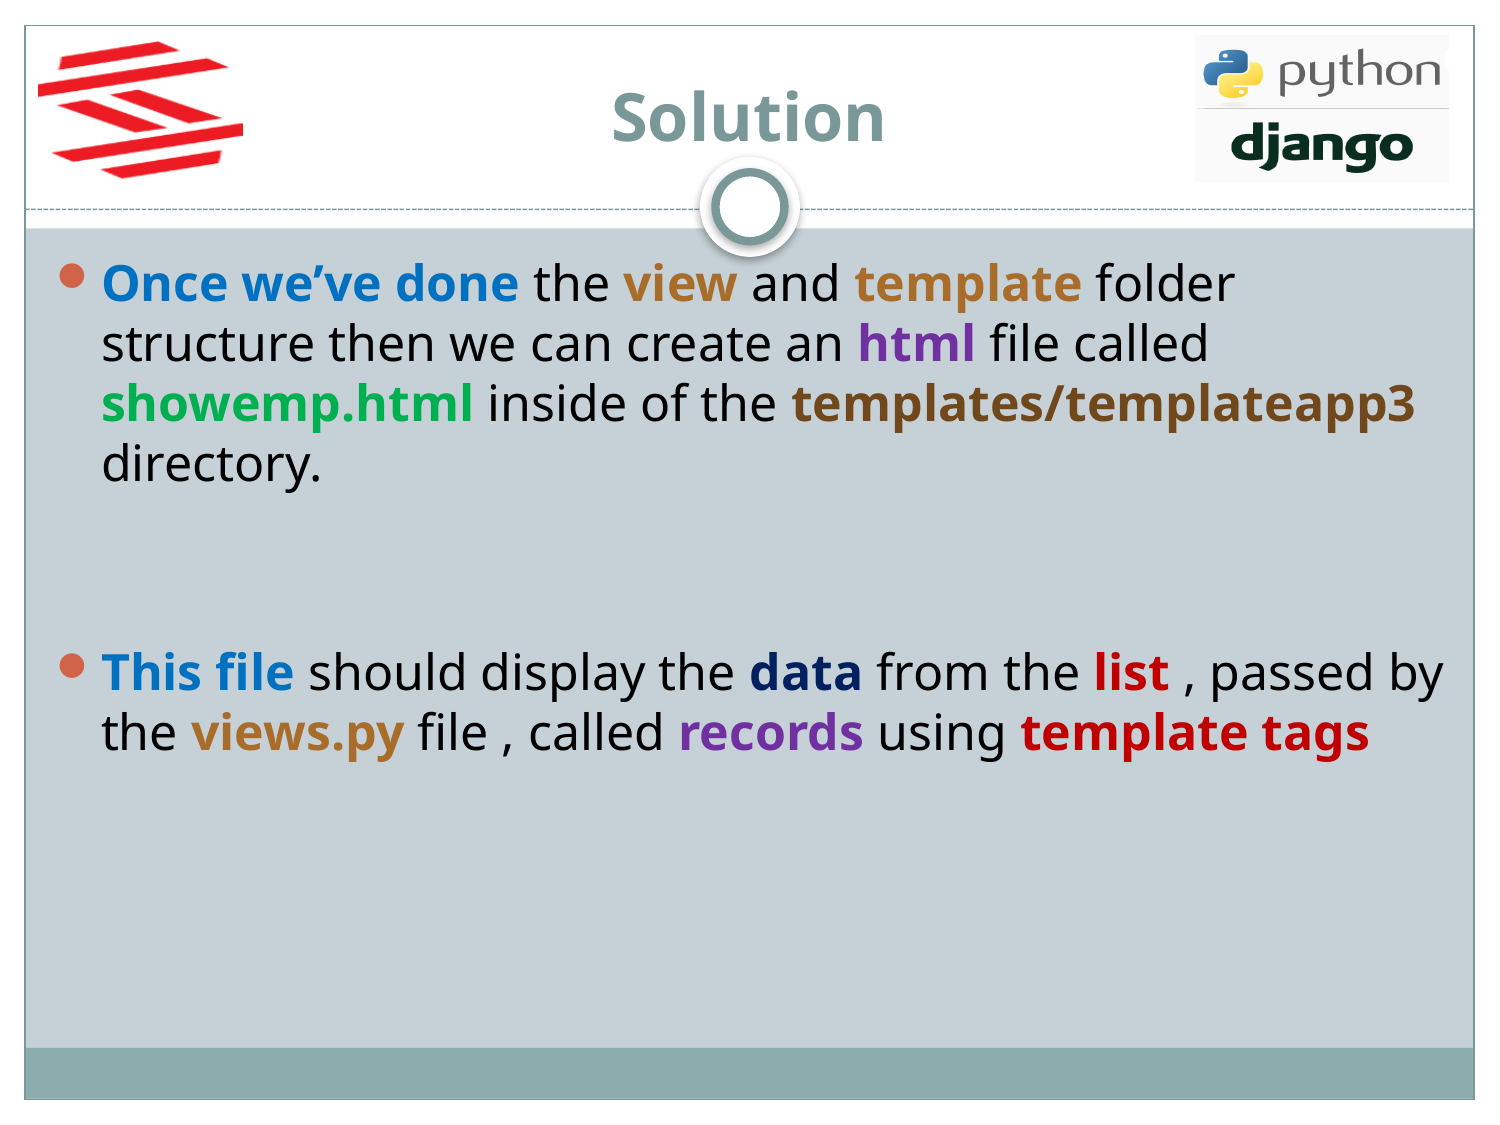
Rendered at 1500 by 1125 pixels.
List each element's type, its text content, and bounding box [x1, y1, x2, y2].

list Once we’ve done the view and template folder structure then we can create an html file called showemp.html inside of the templates/templateapp3 directory. This file should display the data from the list , passed by the views.py file , called records using template tags [41, 243, 1471, 1125]
picture [37, 40, 243, 185]
picture [1195, 34, 1449, 183]
title Solution [237, 37, 1190, 162]
